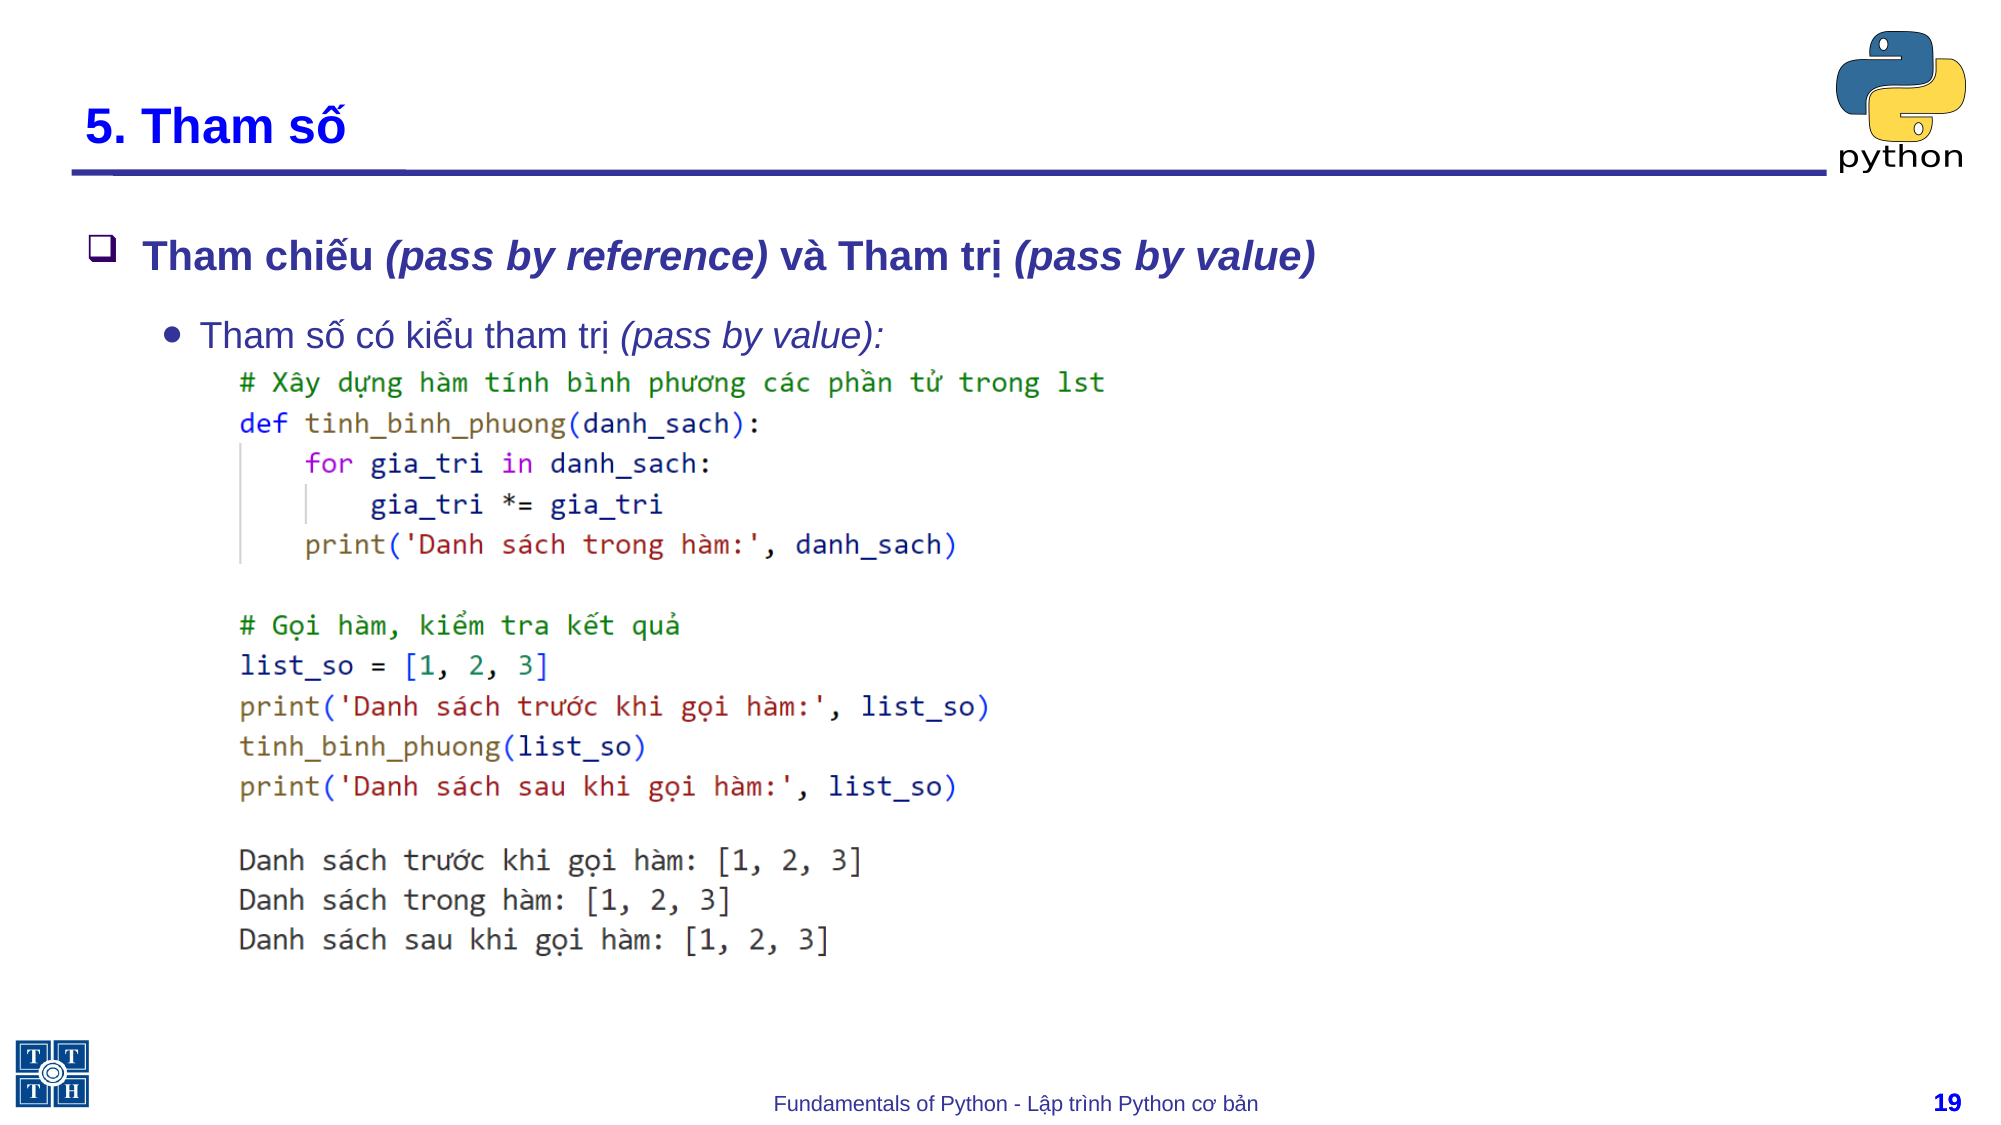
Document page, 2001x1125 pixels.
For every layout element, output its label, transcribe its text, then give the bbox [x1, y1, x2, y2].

picture [1836, 31, 1966, 173]
picture [229, 833, 872, 966]
title 5. Tham số [70, 31, 1804, 161]
picture [15, 1039, 90, 1108]
picture [227, 361, 1119, 811]
list Tham chiếu (pass by reference) và Tham trị (pass by value) Tham số có kiểu tham trị (pass by value): [70, 196, 1804, 1047]
